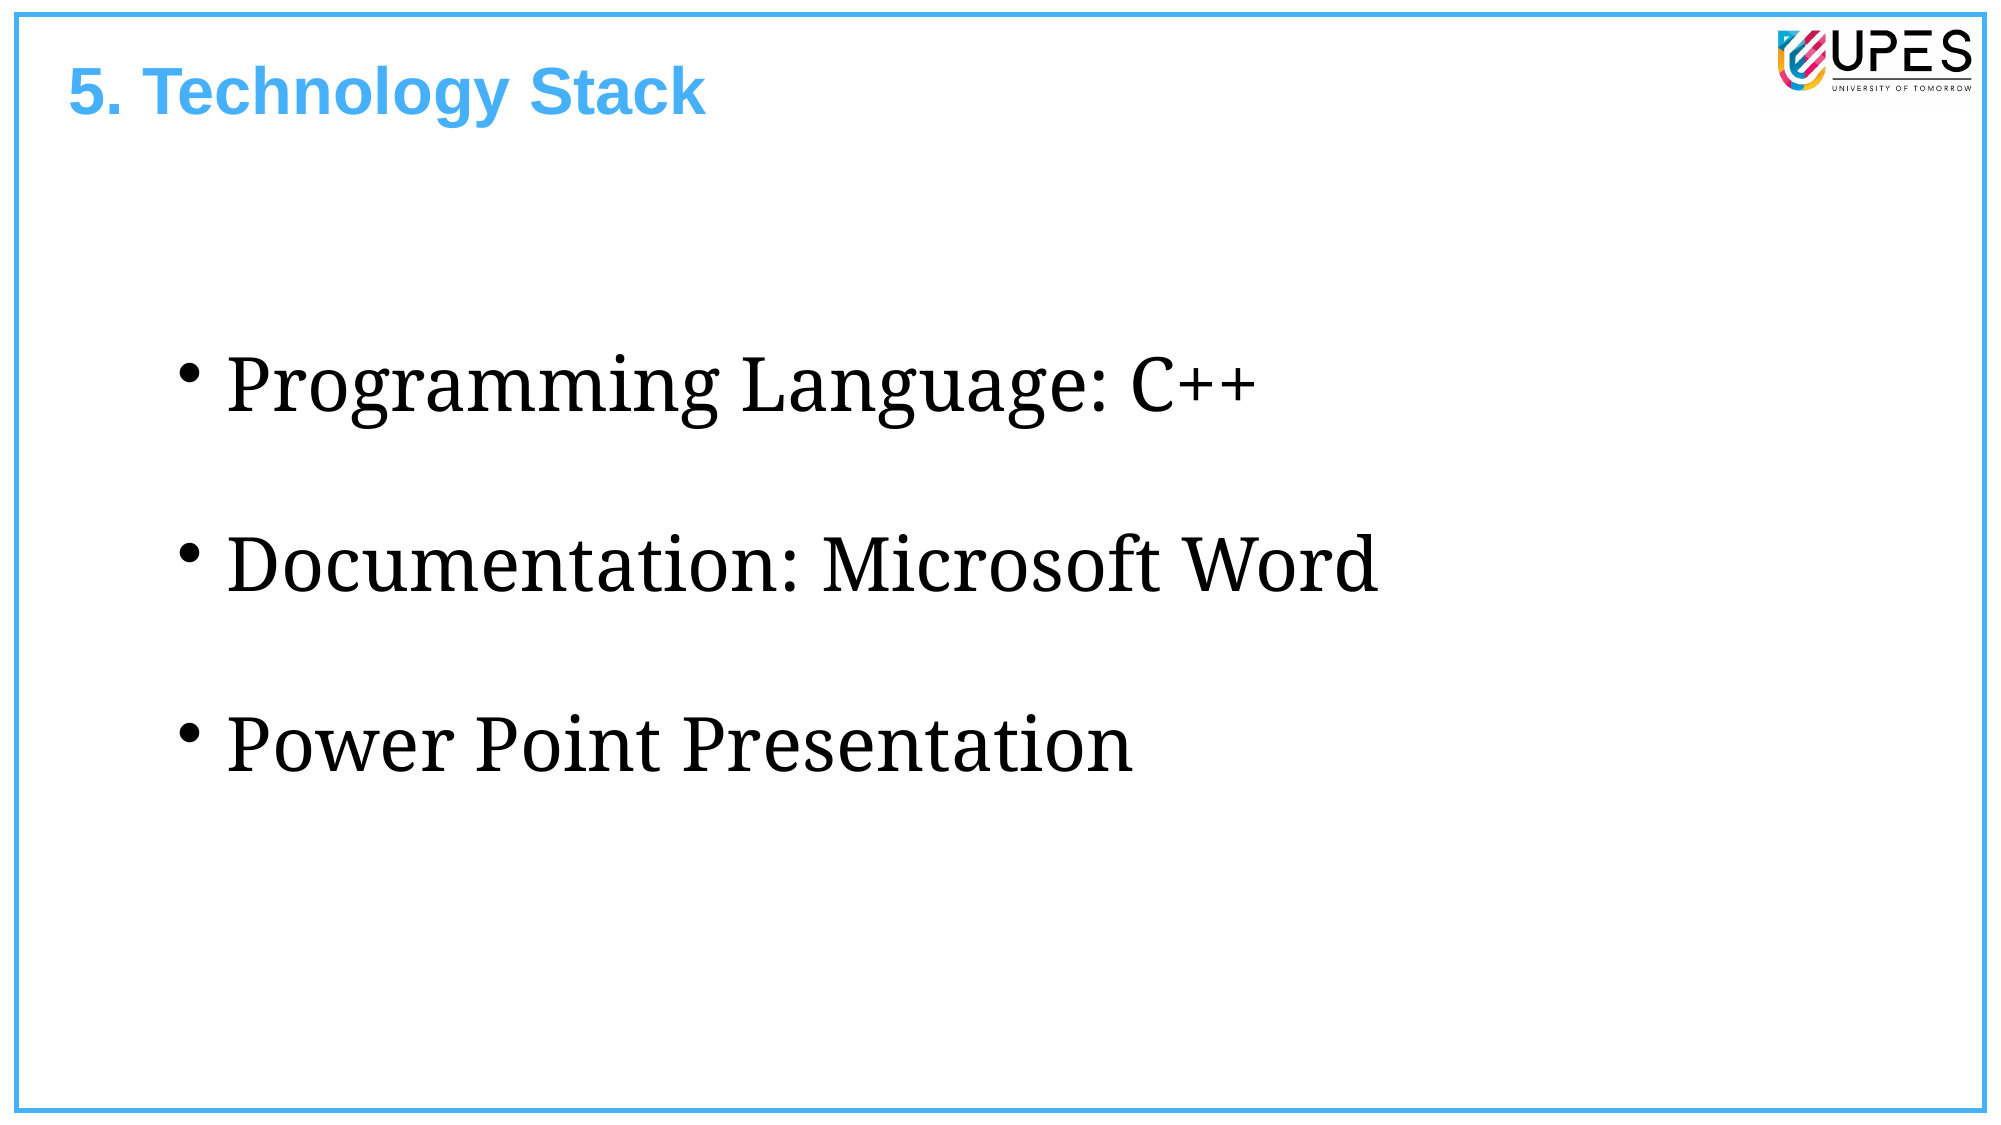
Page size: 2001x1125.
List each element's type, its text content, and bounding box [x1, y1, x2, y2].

text_box 5. Technology Stack [60, 40, 1282, 136]
text_box [1061, 313, 2000, 464]
picture [1758, 20, 1978, 110]
text_box Programming Language: C++ Documentation: Microsoft Word Power Point Presentation [170, 238, 1830, 995]
